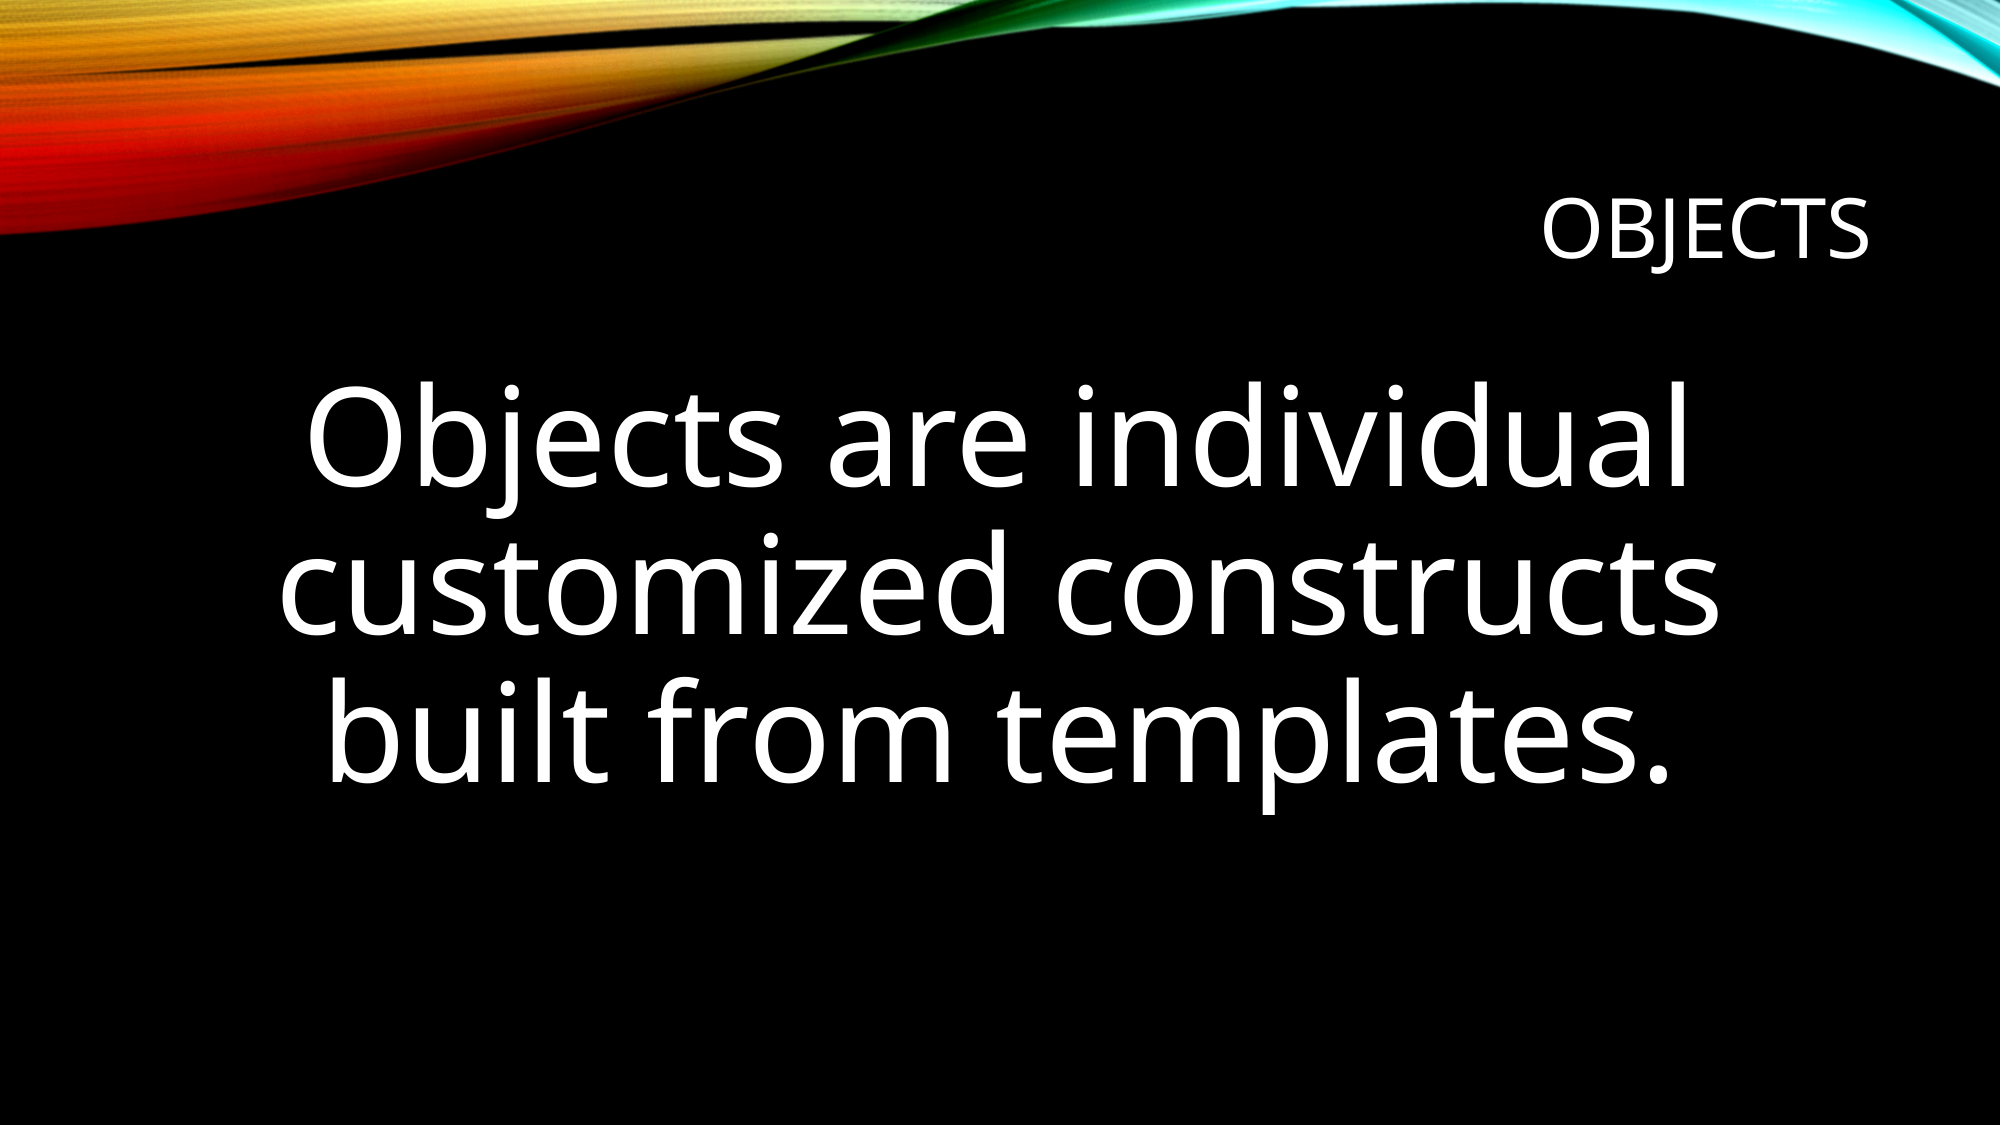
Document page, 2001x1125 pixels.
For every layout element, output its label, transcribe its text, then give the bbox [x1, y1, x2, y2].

picture [0, 0, 2000, 237]
title Objects [474, 125, 1888, 338]
list Objects are individual customized constructs built from templates. [112, 360, 1888, 1021]
